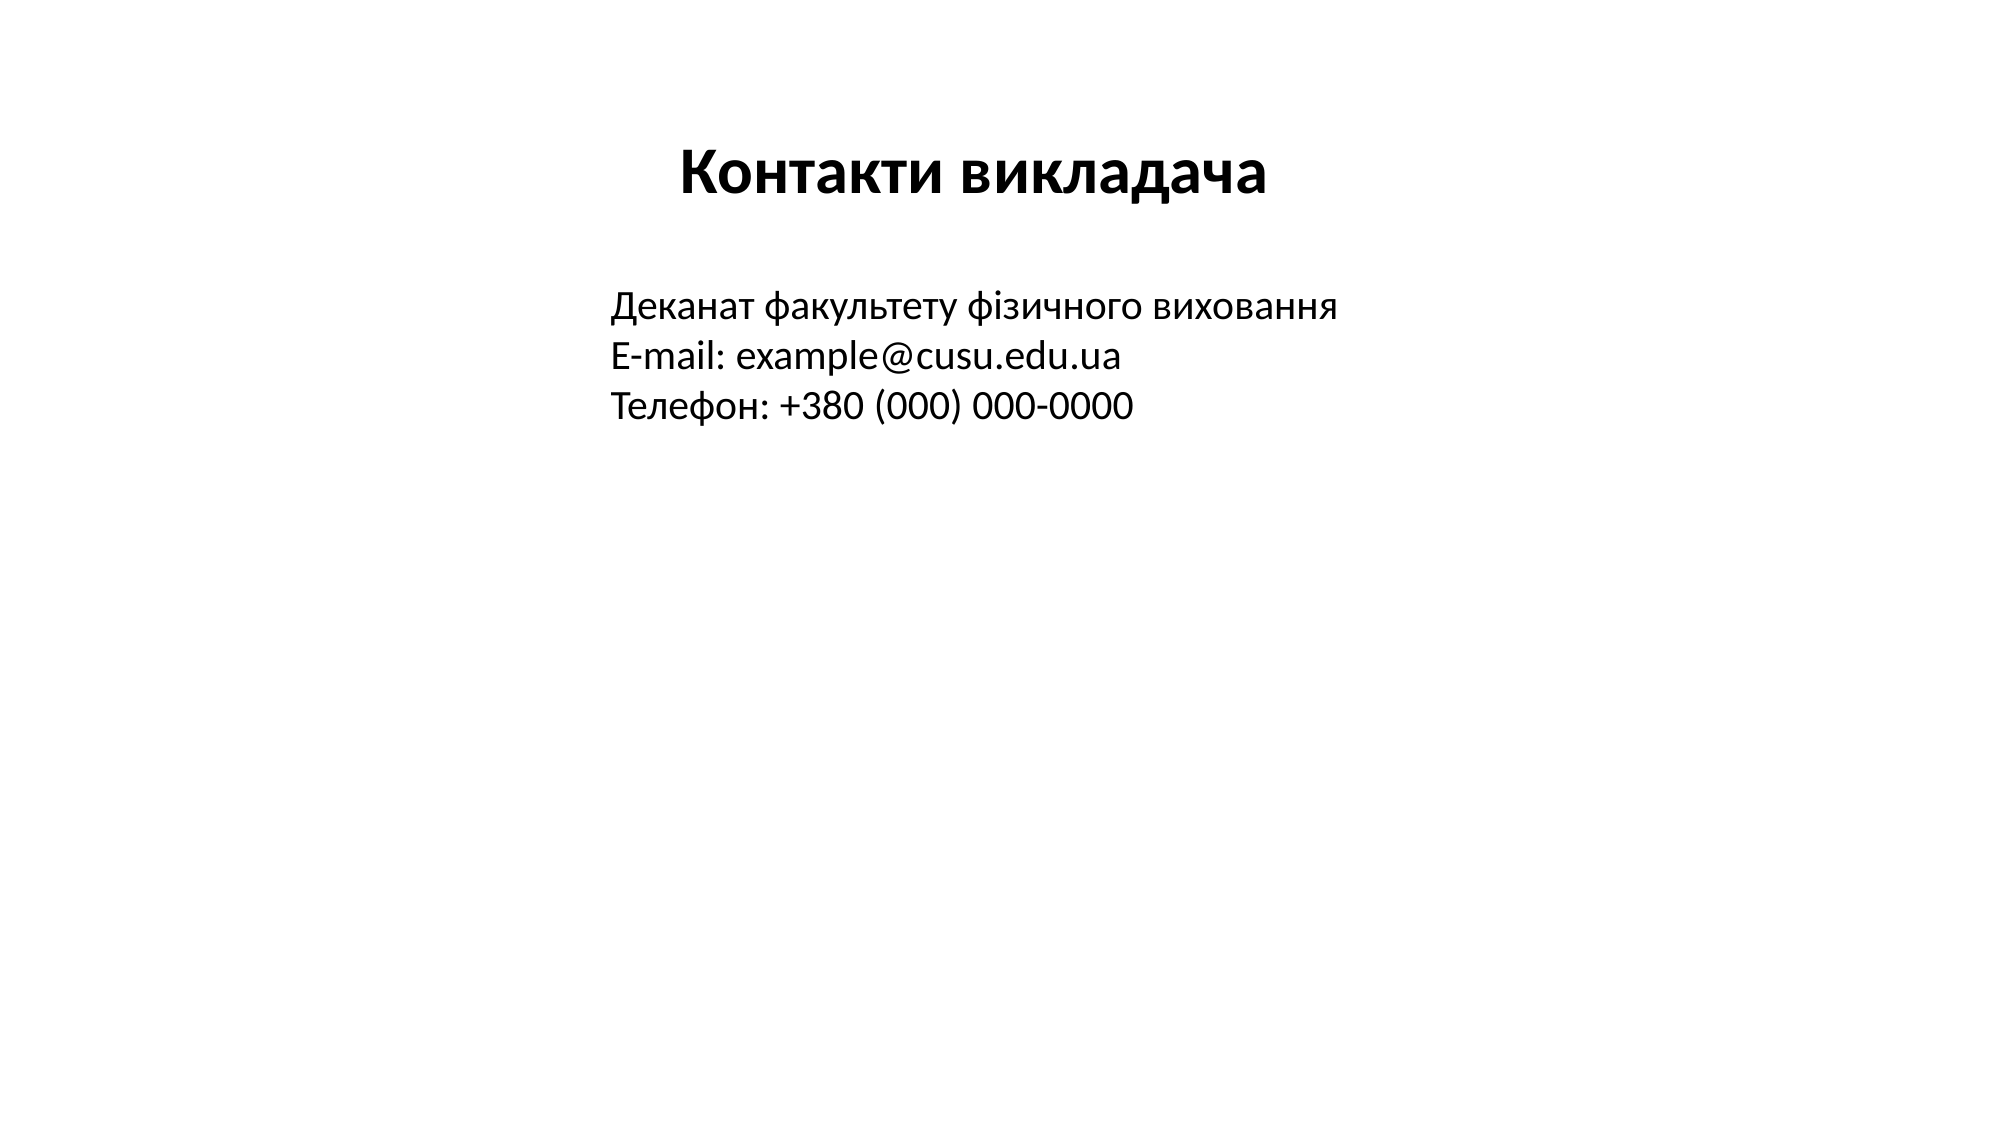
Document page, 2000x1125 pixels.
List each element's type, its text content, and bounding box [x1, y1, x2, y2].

text_box Деканат факультету фізичного виховання E-mail: example@cusu.edu.ua Телефон: +380 (000) 000-0000 [595, 224, 1354, 435]
text_box Контакти викладача [666, 74, 1284, 215]
